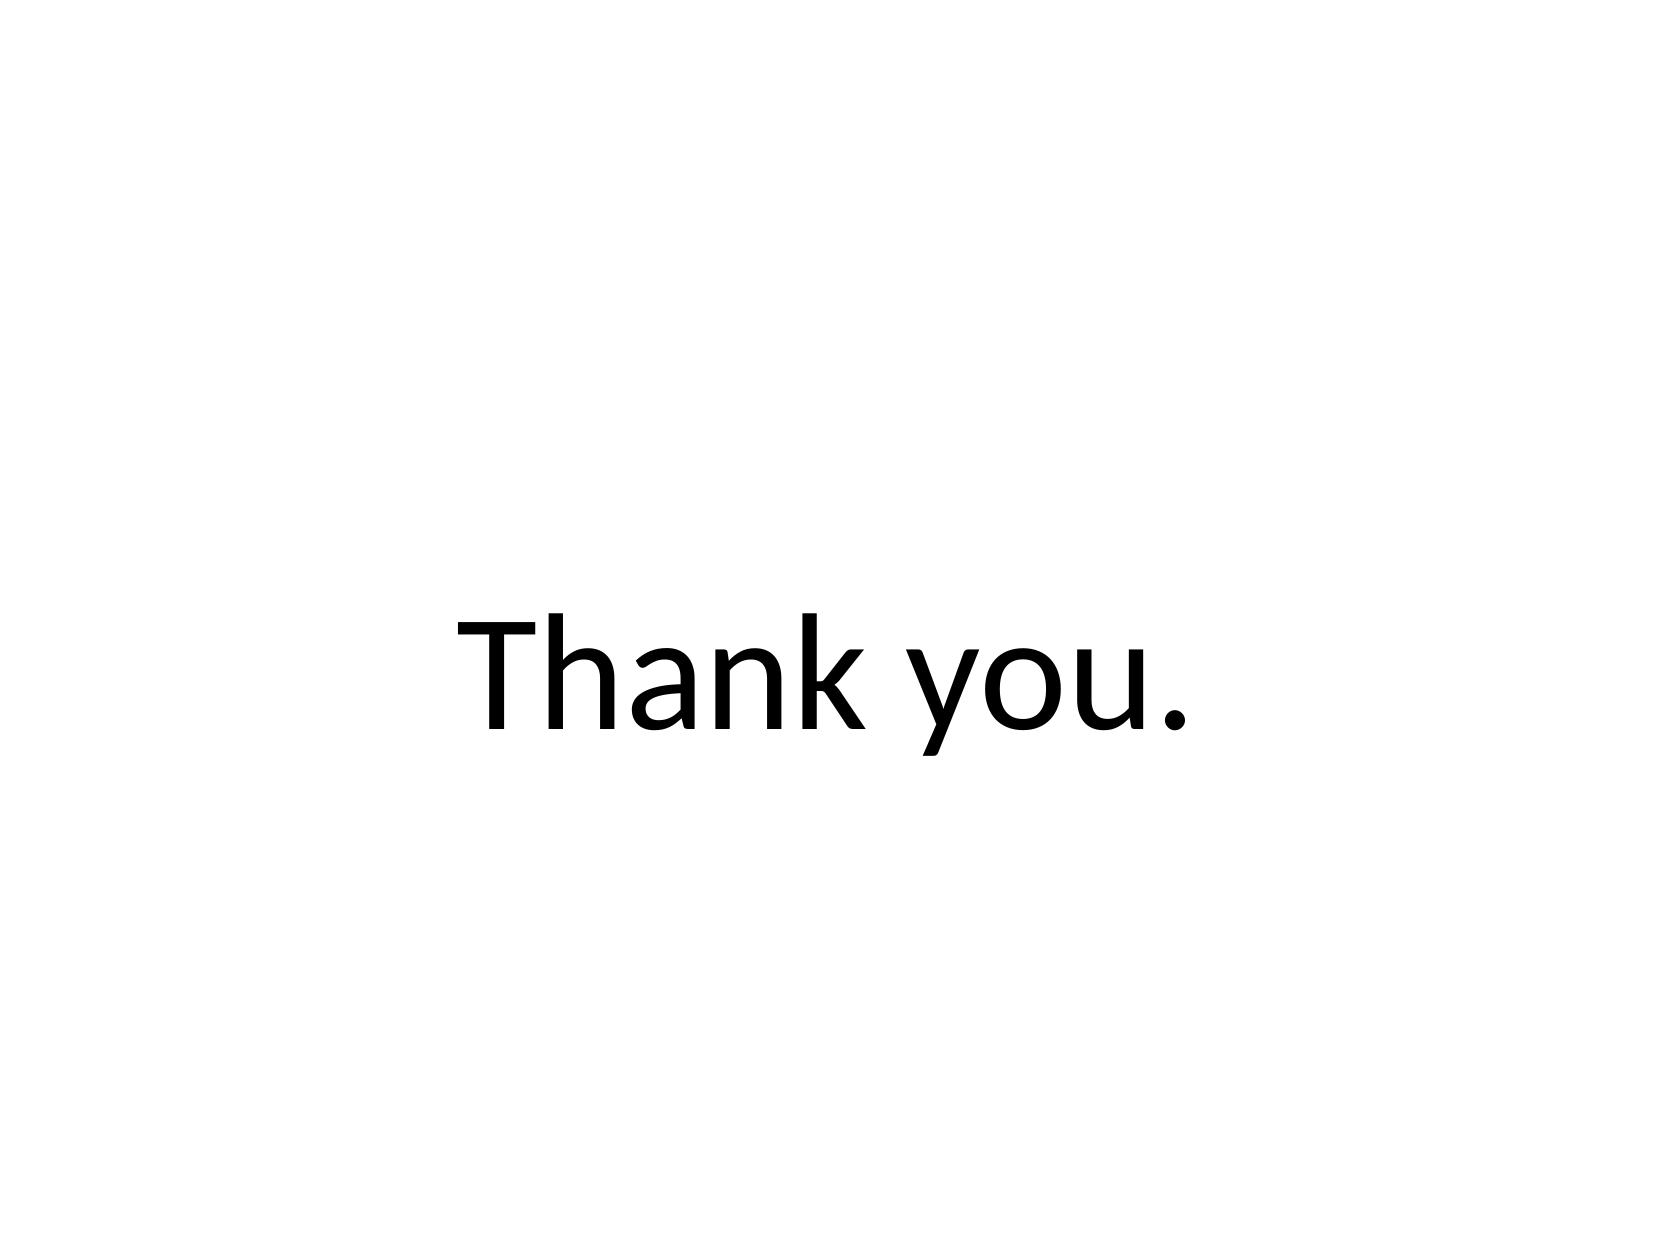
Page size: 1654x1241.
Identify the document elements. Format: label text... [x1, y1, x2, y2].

text_box Thank you. [82, 555, 1571, 917]
